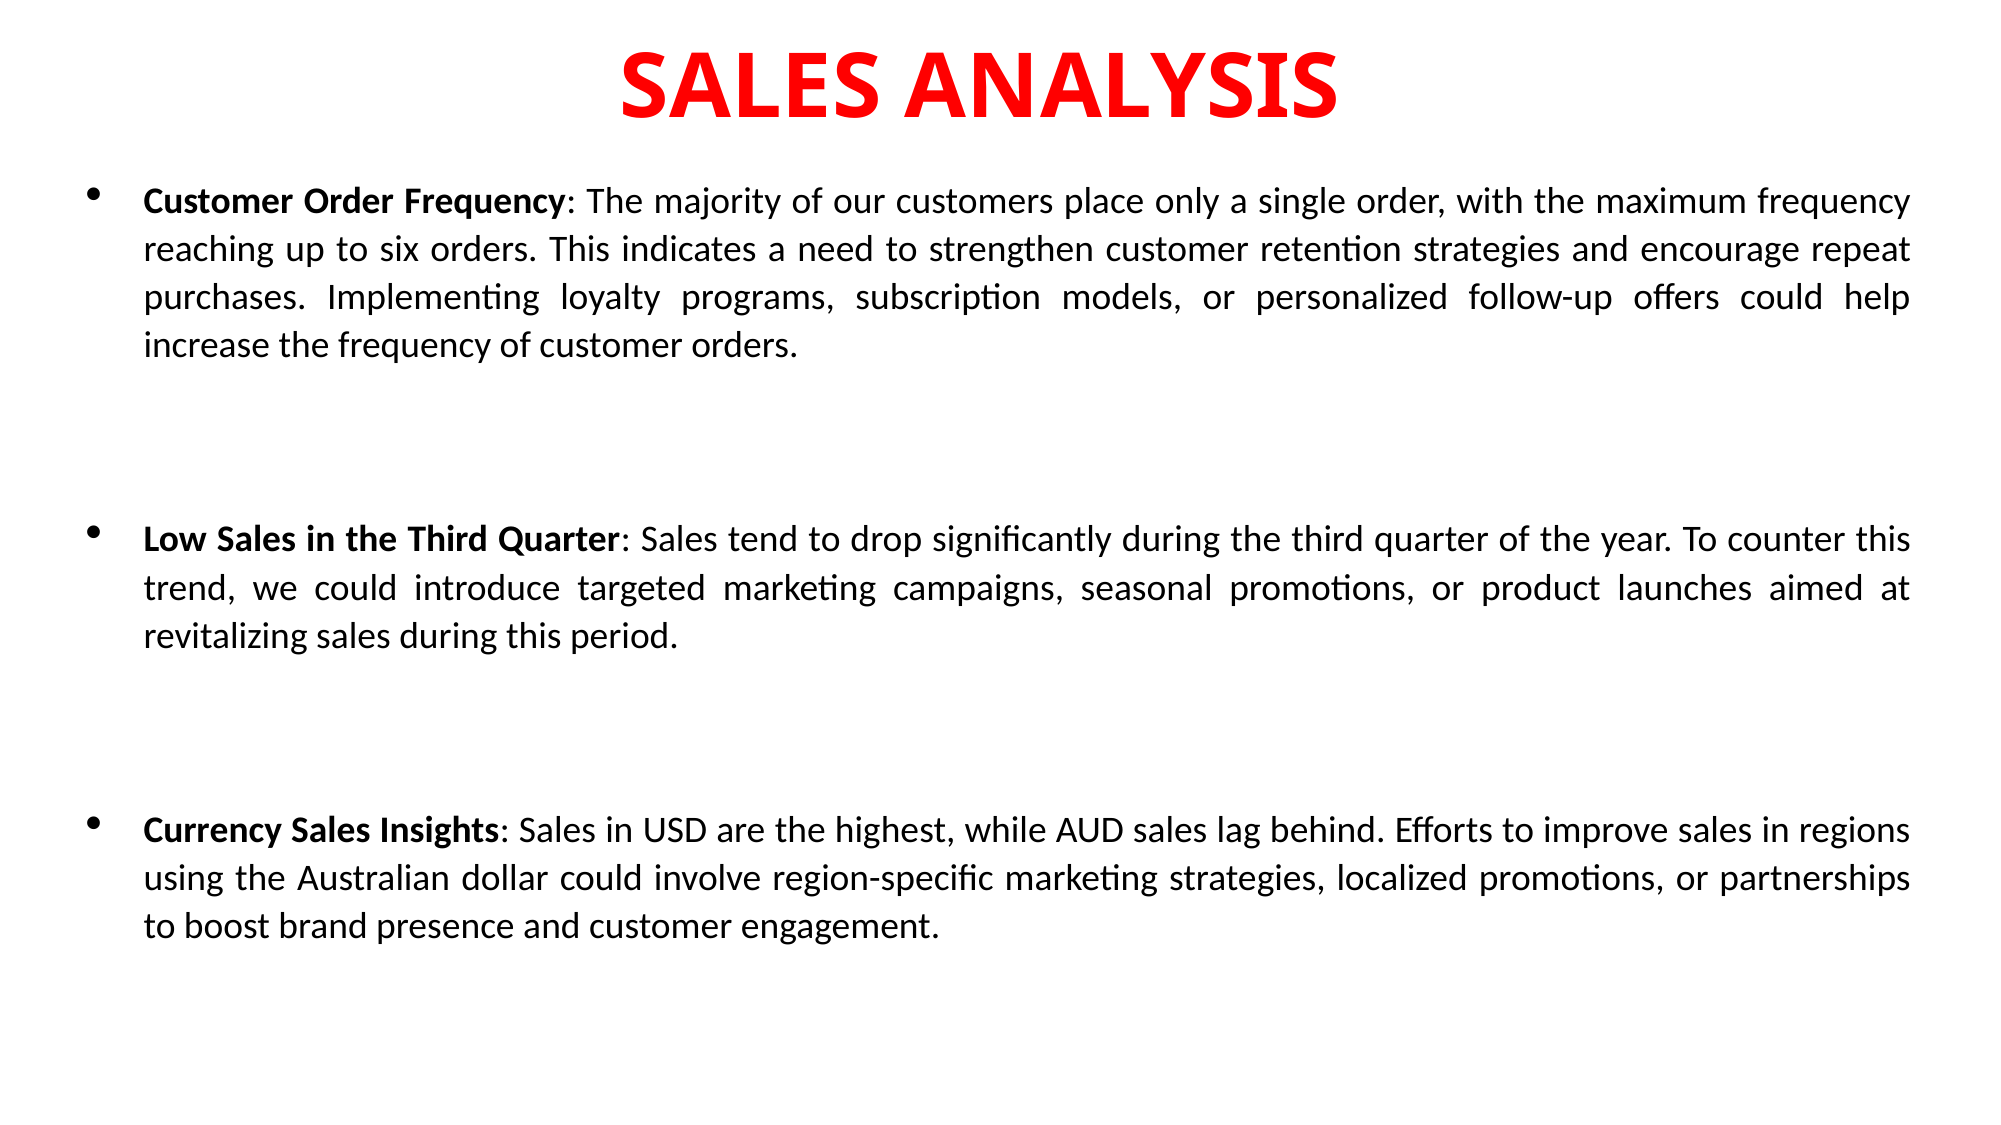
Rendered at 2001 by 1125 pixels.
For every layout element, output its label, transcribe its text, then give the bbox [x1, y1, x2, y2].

text_box Customer Order Frequency: The majority of our customers place only a single order, with the maximum frequency reaching up to six orders. This indicates a need to strengthen customer retention strategies and encourage repeat purchases. Implementing loyalty programs, subscription models, or personalized follow-up offers could help increase the frequency of customer orders. Low Sales in the Third Quarter: Sales tend to drop significantly during the third quarter of the year. To counter this trend, we could introduce targeted marketing campaigns, seasonal promotions, or product launches aimed at revitalizing sales during this period. Currency Sales Insights: Sales in USD are the highest, while AUD sales lag behind. Efforts to improve sales in regions using the Australian dollar could involve region-specific marketing strategies, localized promotions, or partnerships to boost brand presence and customer engagement. [72, 165, 1928, 954]
title SALES ANALYSIS [604, 32, 1396, 145]
